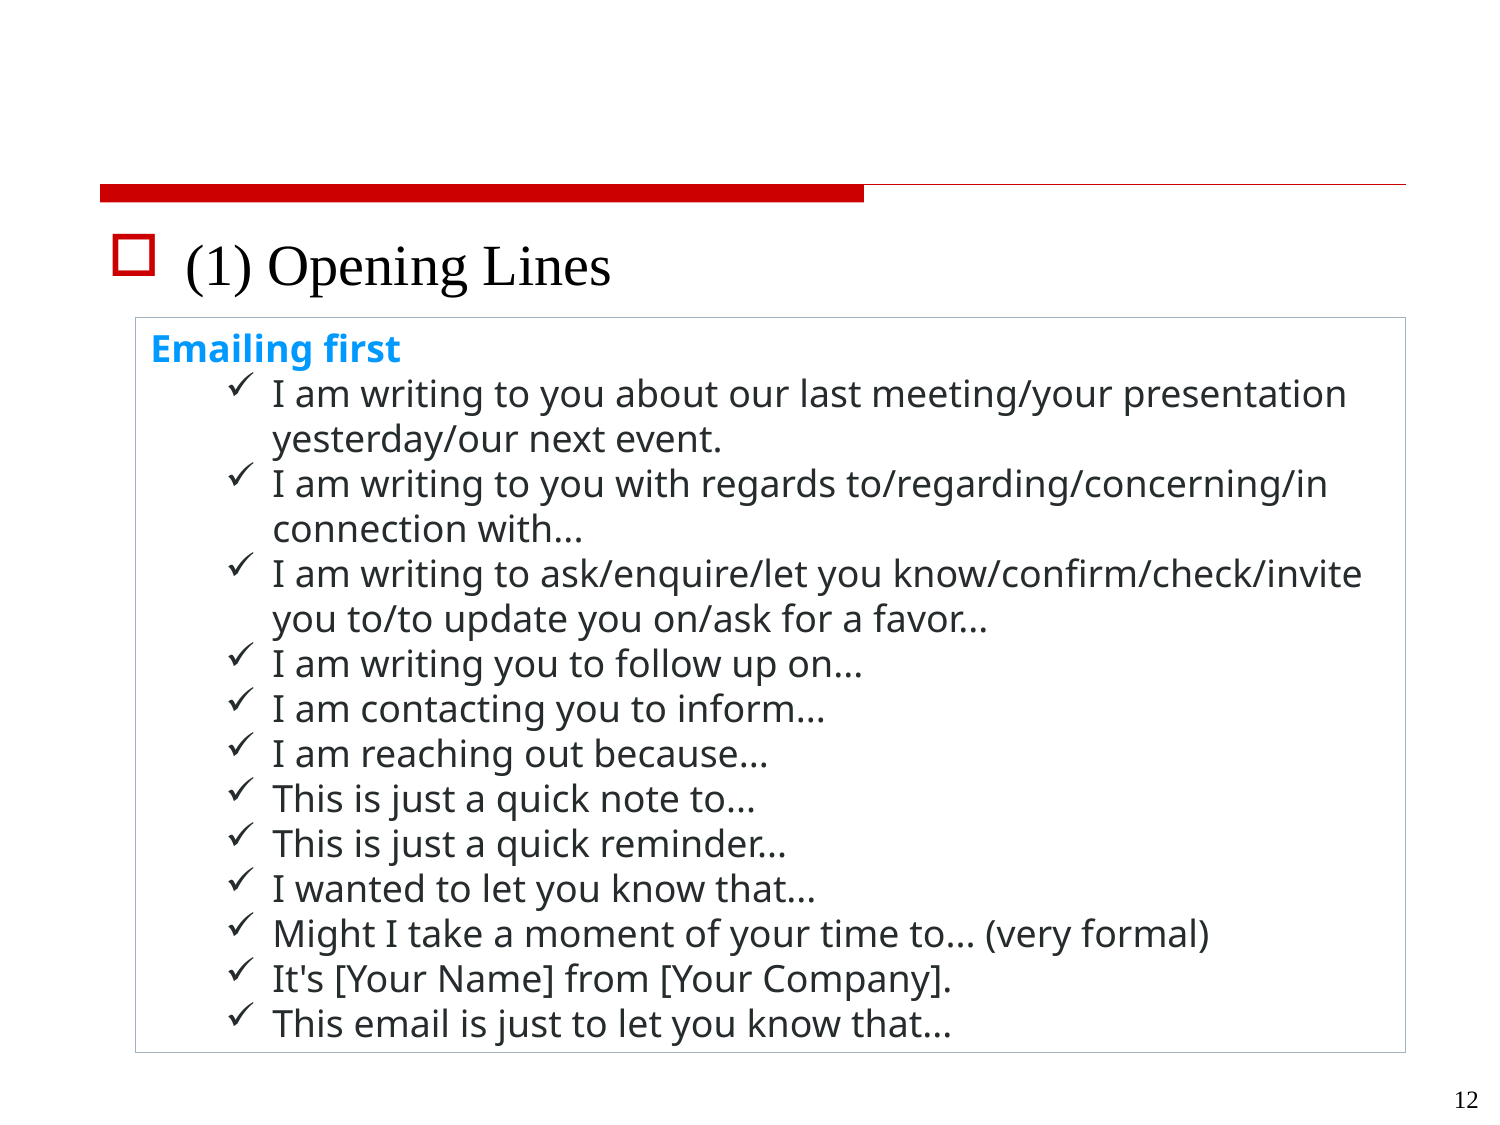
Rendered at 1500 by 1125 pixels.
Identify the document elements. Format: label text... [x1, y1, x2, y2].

list (1) Opening Lines [92, 220, 1406, 1035]
footer 12 [1405, 1034, 1495, 1121]
text_box Emailing first I am writing to you about our last meeting/your presentation yesterday/our next event. I am writing to you with regards to/regarding/concerning/in connection with... I am writing to ask/enquire/let you know/confirm/check/invite you to/to update you on/ask for a favor... I am writing you to follow up on... I am contacting you to inform... I am reaching out because... This is just a quick note to... This is just a quick reminder... I wanted to let you know that... Might I take a moment of your time to... (very formal) It's [Your Name] from [Your Company]. This email is just to let you know that... [135, 317, 1406, 1053]
